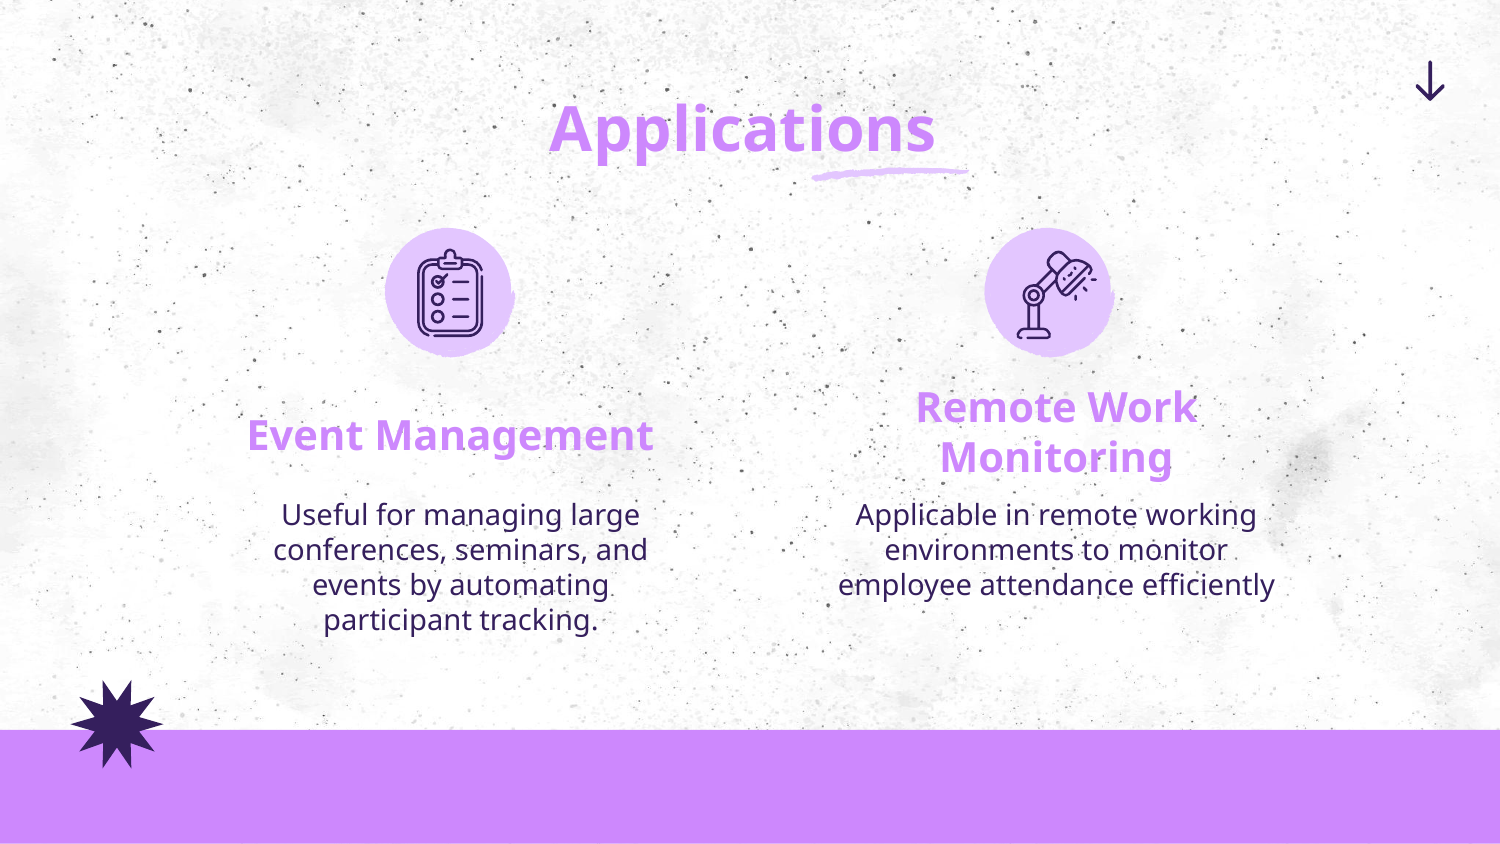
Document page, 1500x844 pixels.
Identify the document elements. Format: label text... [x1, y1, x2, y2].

subtitle Applicable in remote working environments to monitor employee attendance efficiently [818, 481, 1296, 701]
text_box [384, 227, 516, 358]
title Applications [120, 73, 1384, 168]
subtitle Remote Work Monitoring [876, 382, 1237, 496]
subtitle Useful for managing large conferences, seminars, and events by automating participant tracking. [222, 481, 700, 701]
text_box [1415, 60, 1445, 101]
text_box [70, 679, 164, 769]
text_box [983, 227, 1116, 358]
text_box [811, 167, 970, 182]
subtitle Event Management [211, 404, 689, 475]
picture [0, 0, 1500, 729]
